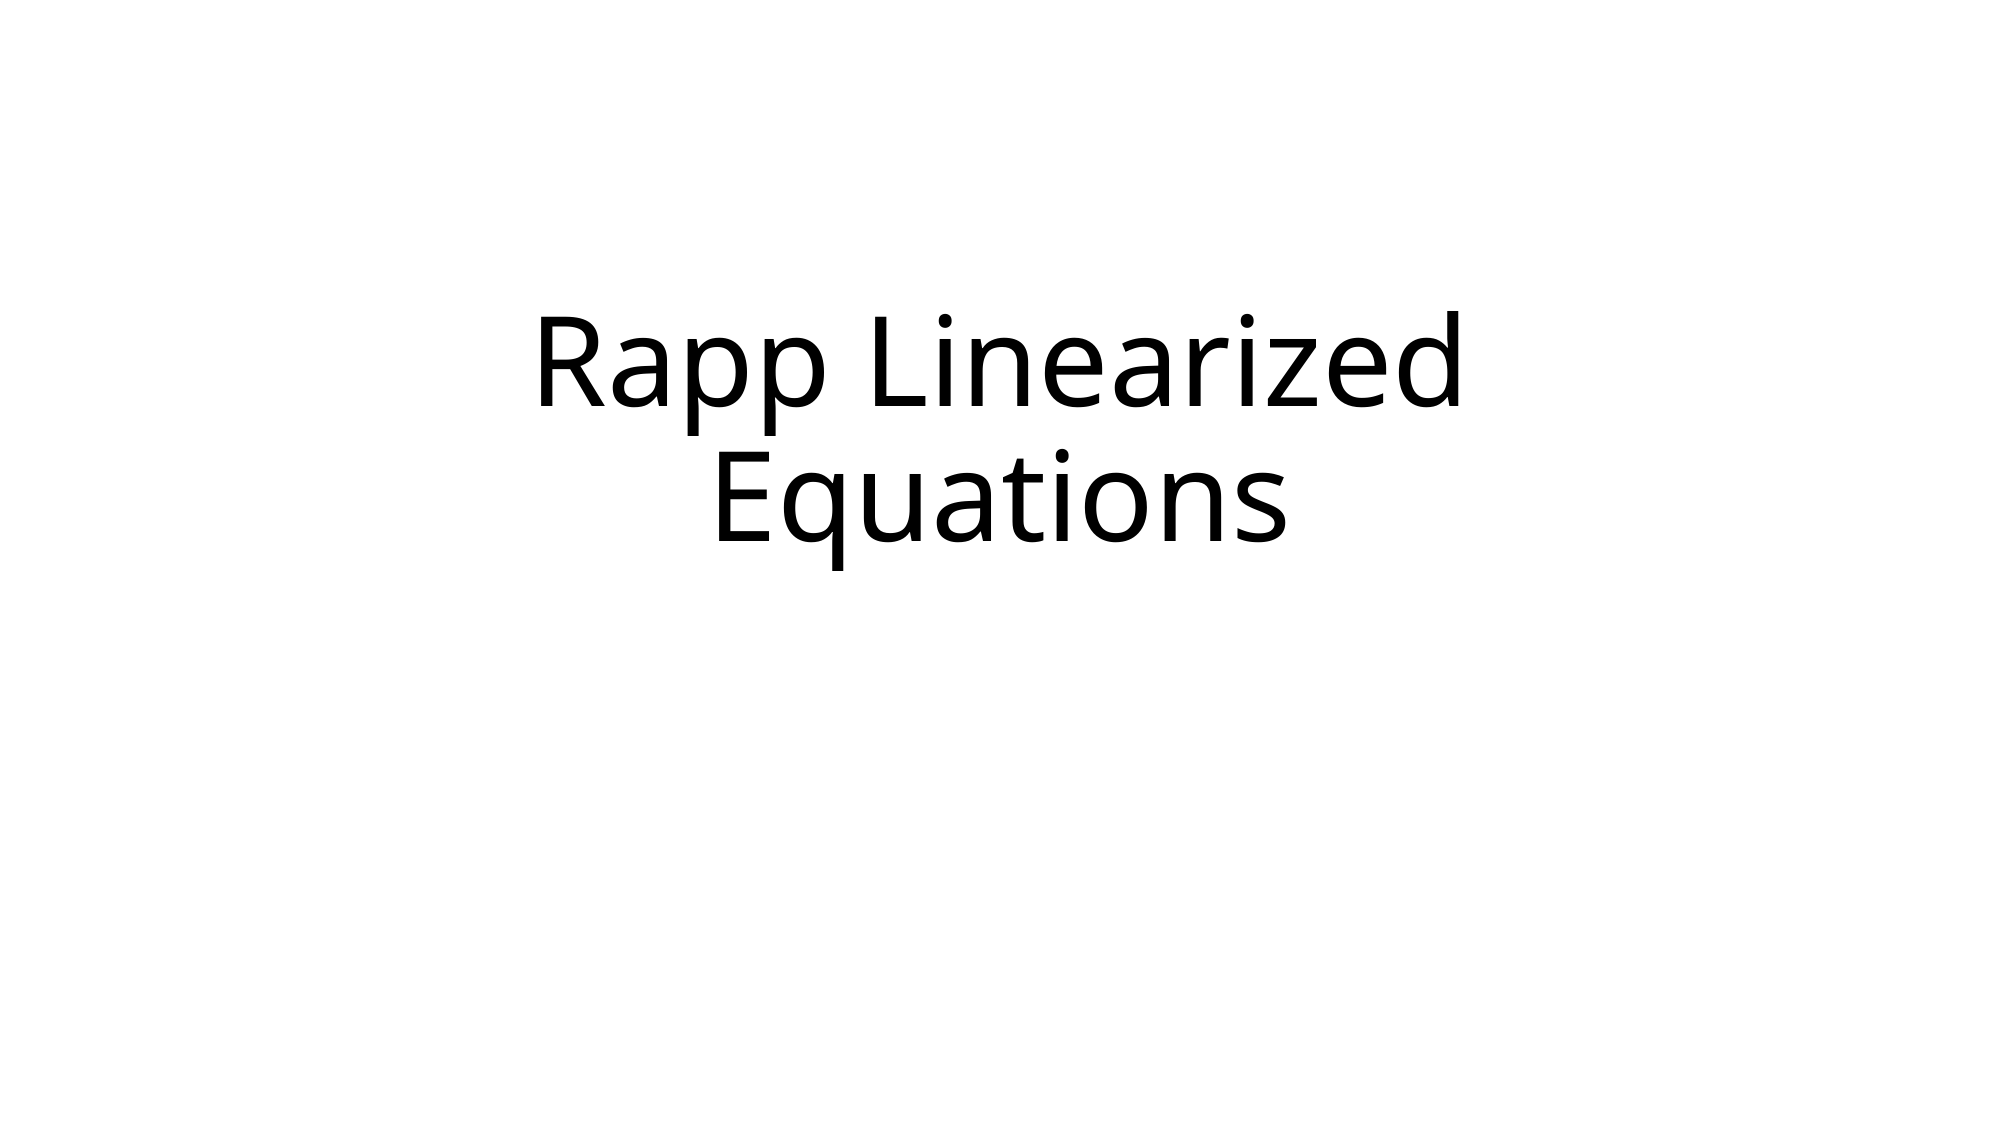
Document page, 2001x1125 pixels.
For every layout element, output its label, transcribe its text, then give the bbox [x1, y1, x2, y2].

title Rapp Linearized Equations [249, 184, 1750, 576]
